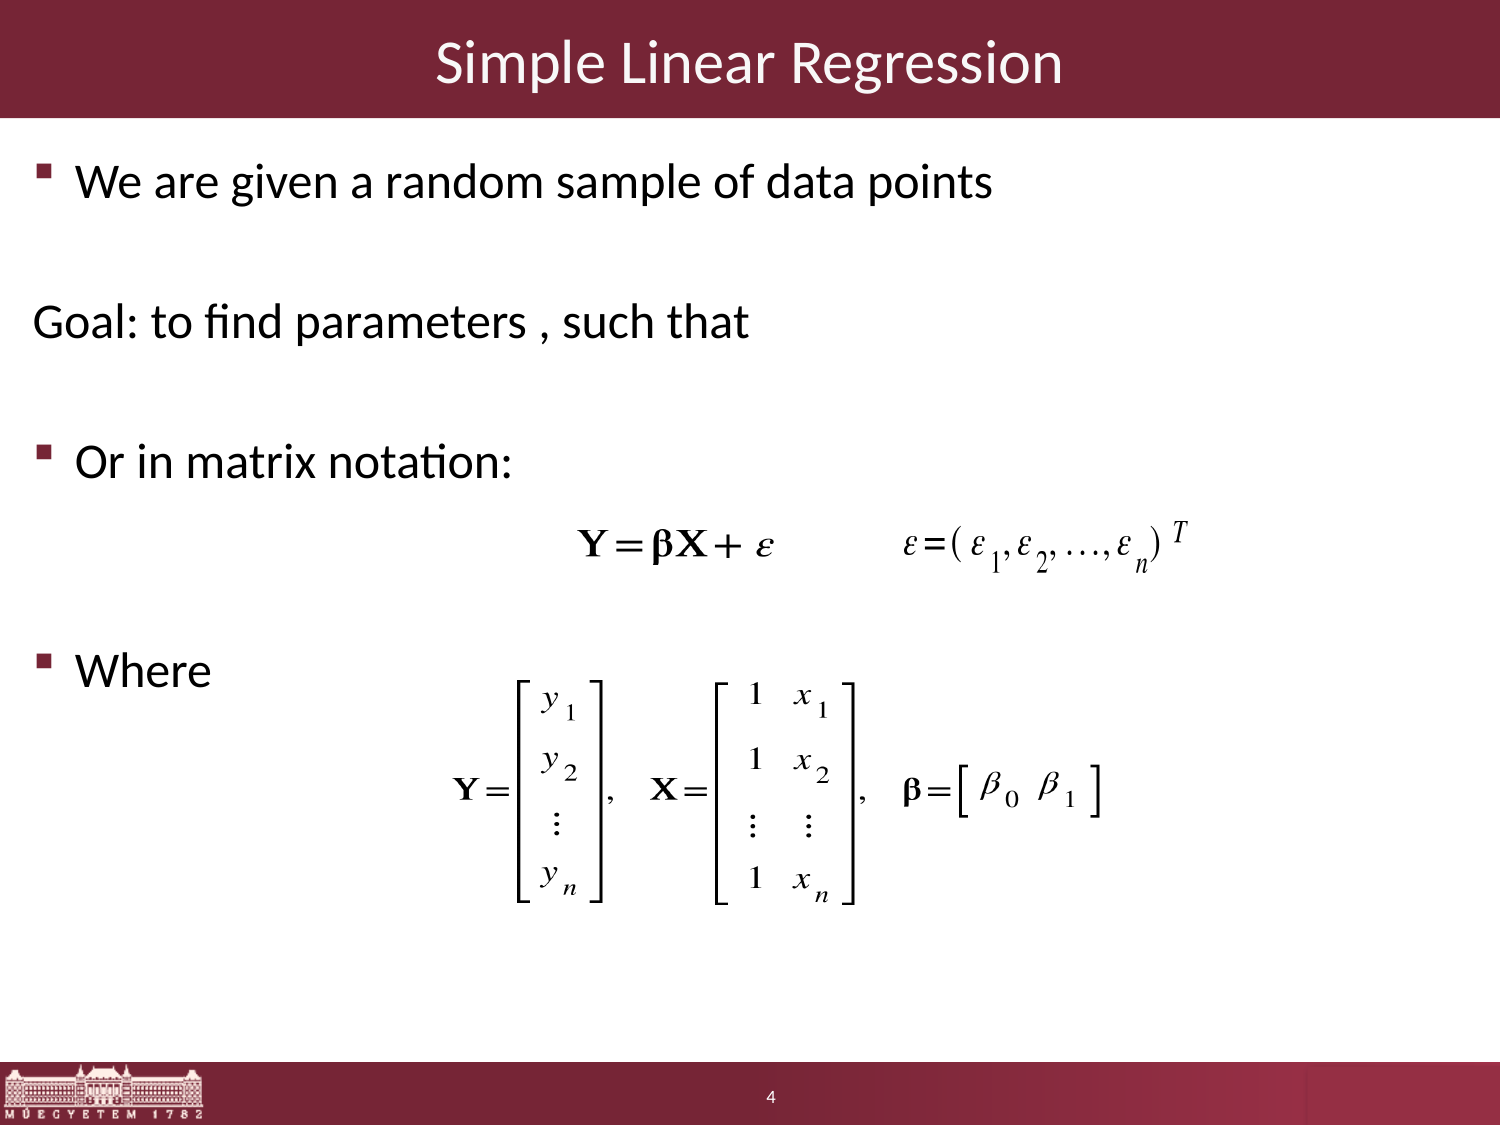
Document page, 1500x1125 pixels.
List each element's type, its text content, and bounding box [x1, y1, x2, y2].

title Simple Linear Regression [0, 0, 1500, 119]
slide_number 4 [527, 1066, 1015, 1125]
picture [575, 528, 777, 565]
picture [451, 680, 1102, 906]
picture [903, 520, 1188, 573]
picture [0, 1063, 209, 1123]
